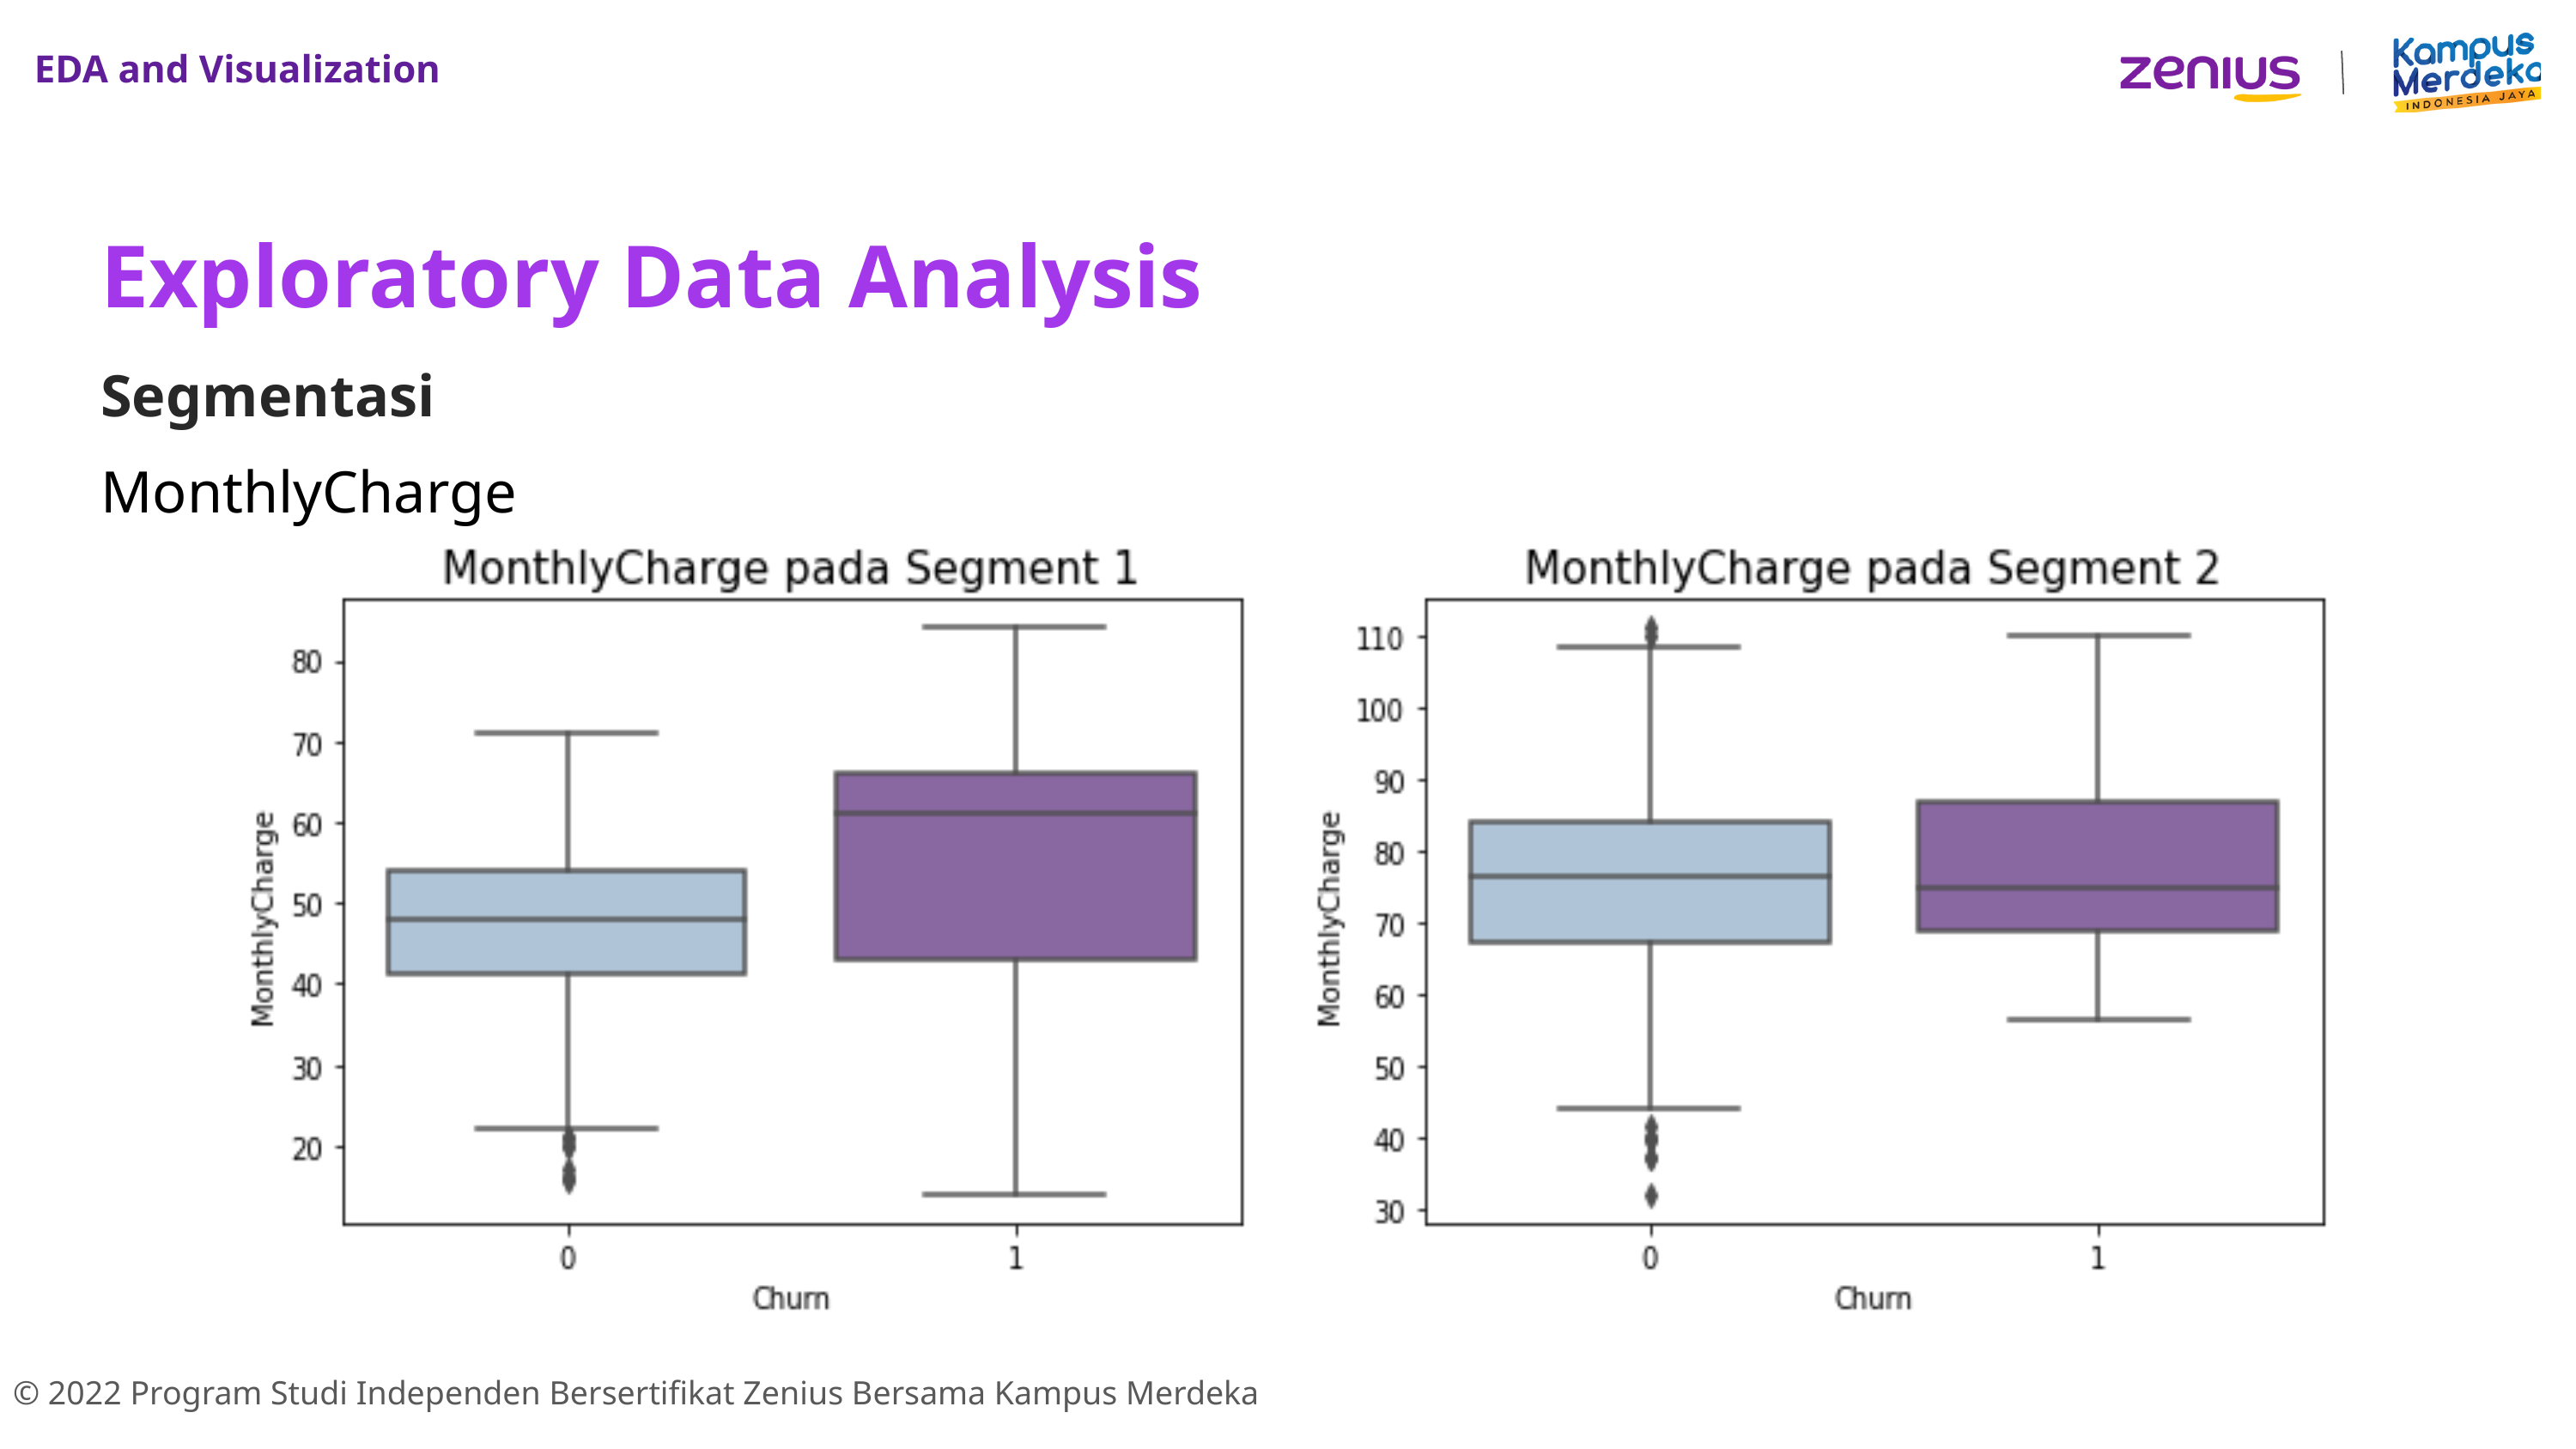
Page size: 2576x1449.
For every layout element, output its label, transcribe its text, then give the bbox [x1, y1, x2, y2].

picture [2113, 27, 2306, 118]
picture [2393, 33, 2542, 112]
text_box Segmentasi [100, 333, 2394, 428]
text_box Exploratory Data Analysis [100, 202, 2464, 325]
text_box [234, 530, 2342, 1334]
text_box EDA and Visualization [33, 36, 1722, 91]
text_box © 2022 Program Studi Independen Bersertifikat Zenius Bersama Kampus Merdeka [13, 1364, 2507, 1411]
text_box MonthlyCharge [100, 429, 1010, 524]
